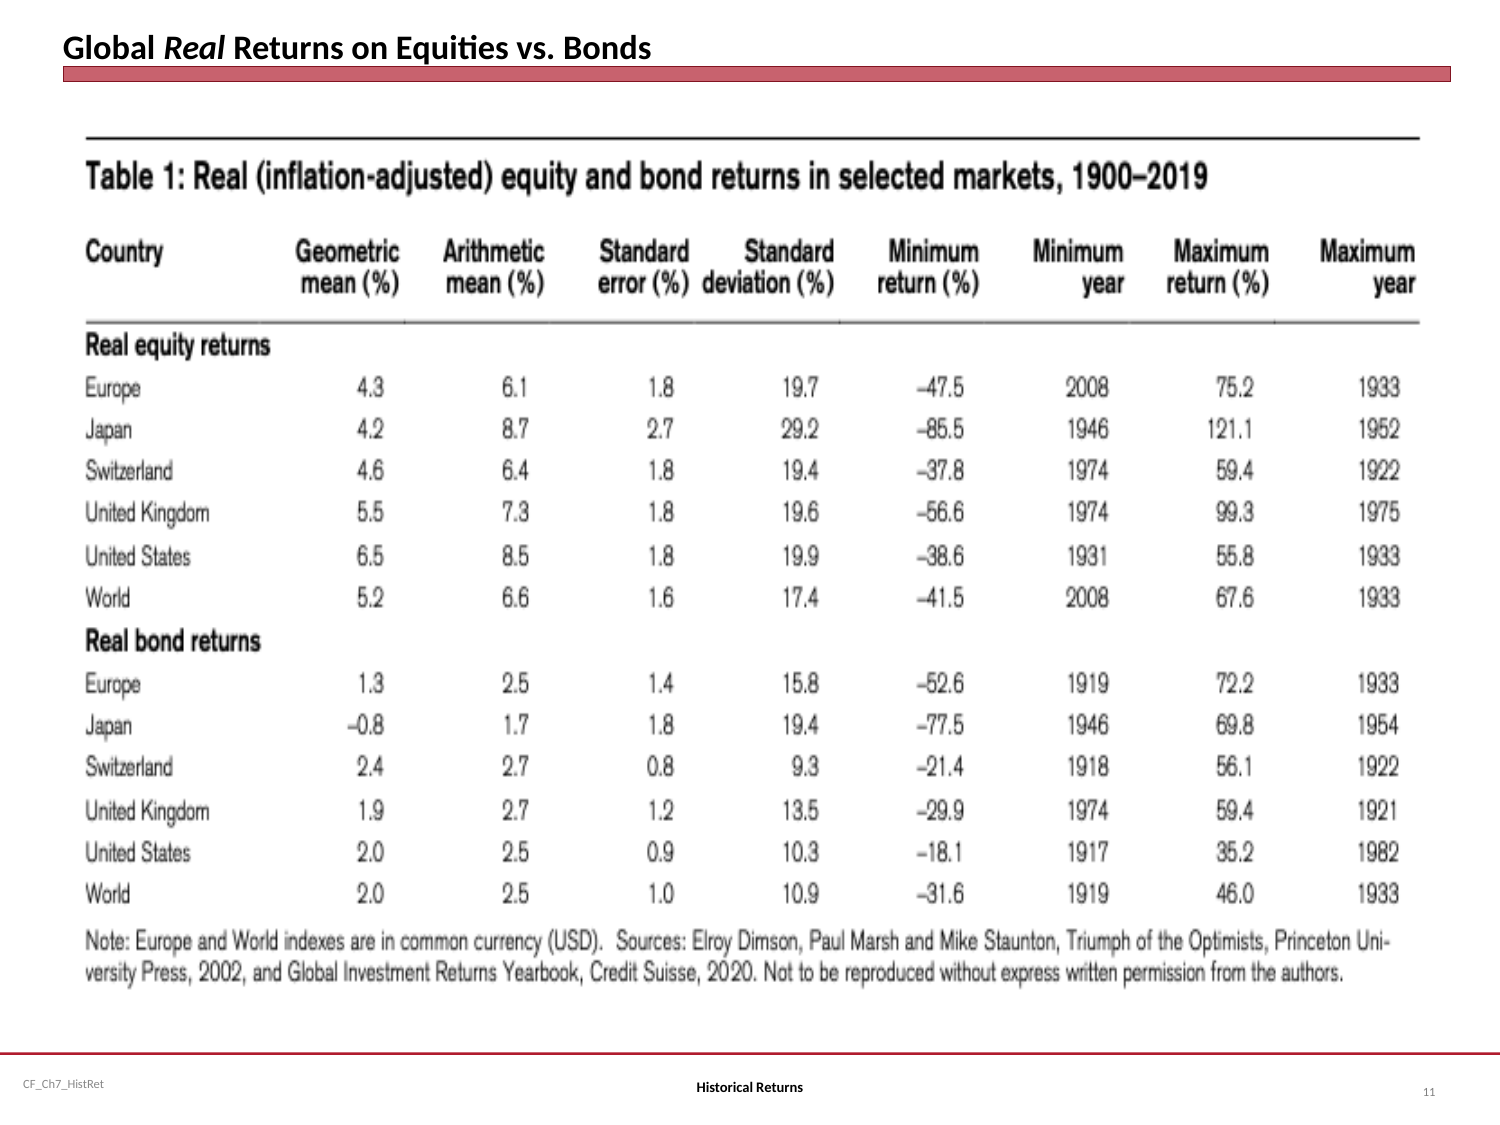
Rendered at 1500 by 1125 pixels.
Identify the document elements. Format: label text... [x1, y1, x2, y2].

slide_number 11 [1375, 1061, 1451, 1122]
title Global Real Returns on Equities vs. Bonds [62, 6, 1451, 67]
footer Historical Returns [512, 1056, 988, 1117]
picture [62, 112, 1451, 1013]
